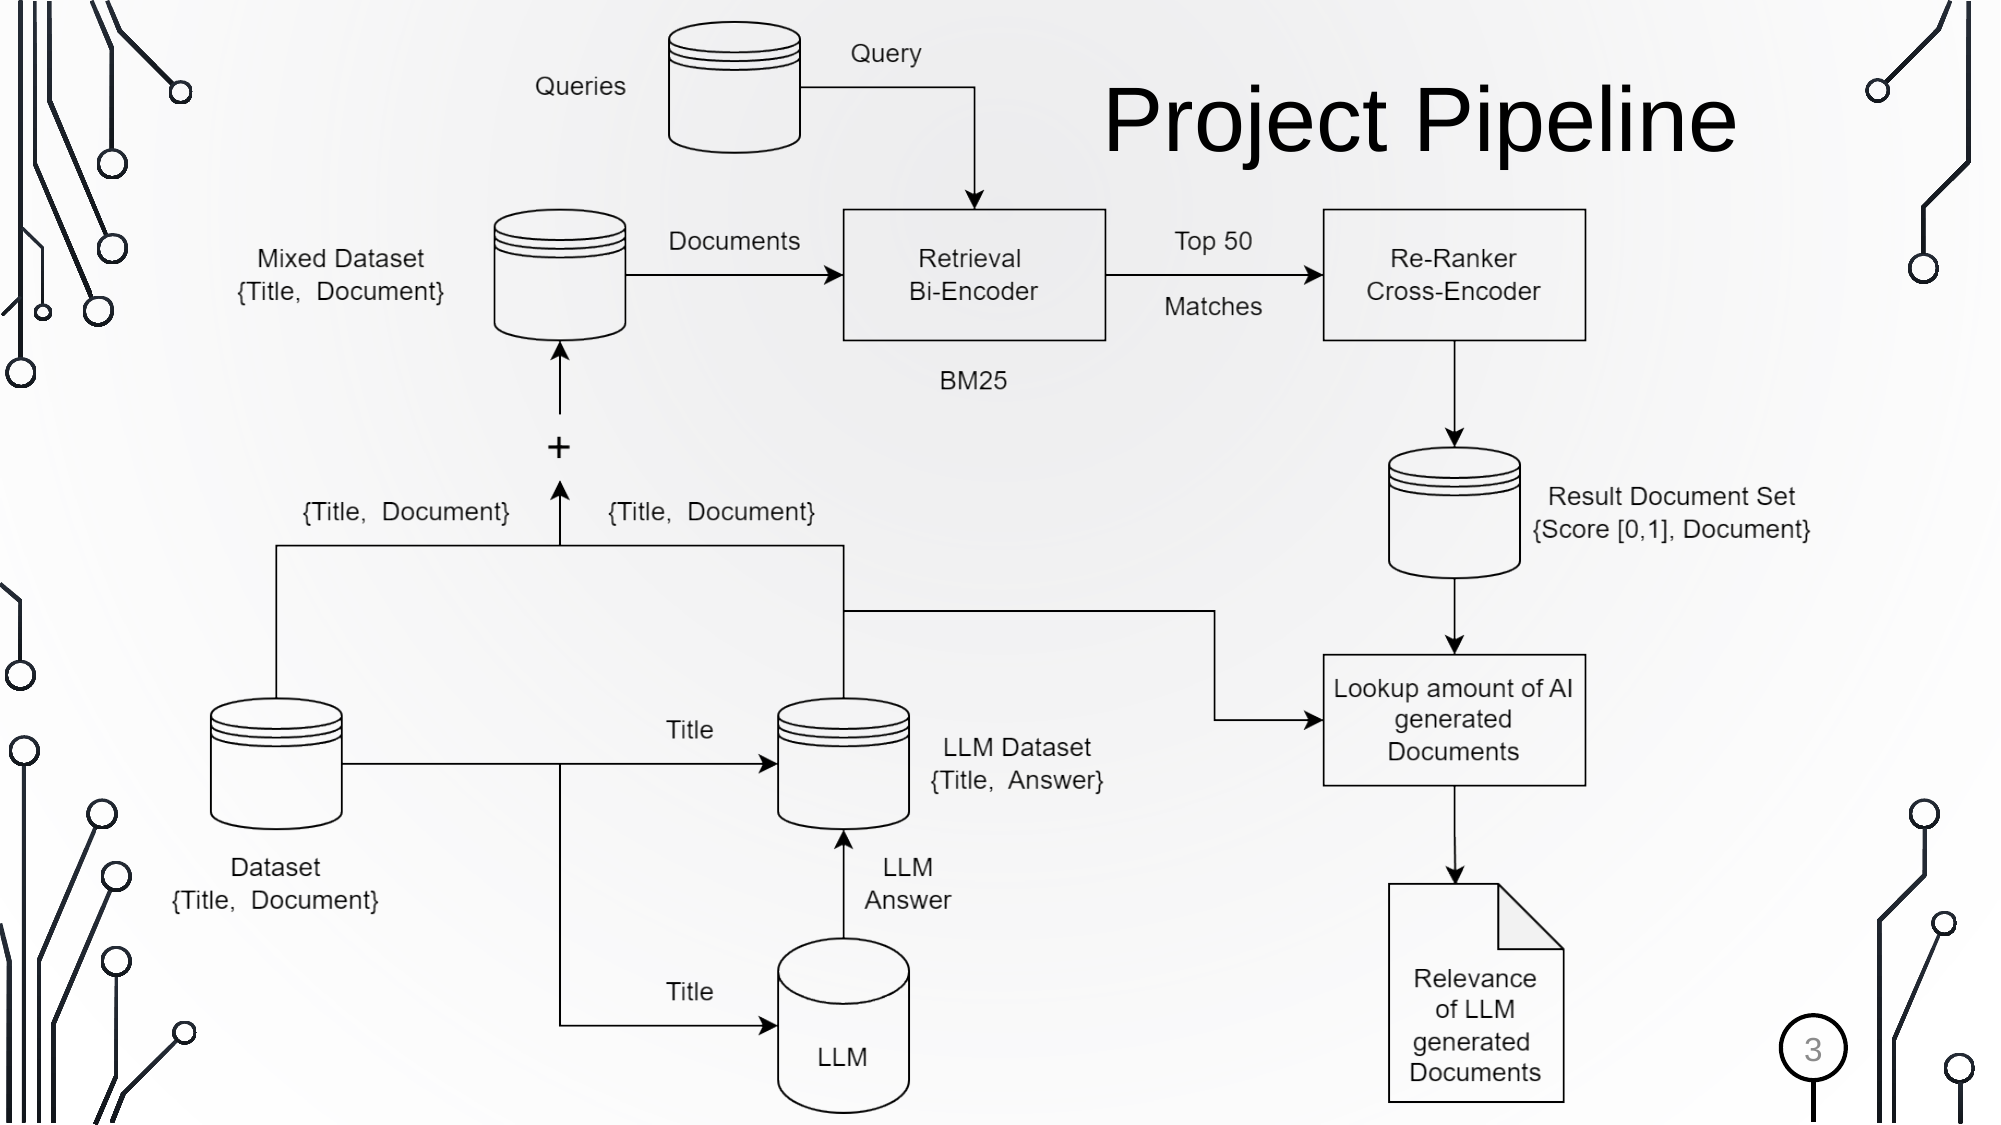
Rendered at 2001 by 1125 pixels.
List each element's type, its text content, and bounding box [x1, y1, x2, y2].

slide_number 2 [1831, 1017, 1848, 1078]
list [152, 0, 1831, 1125]
